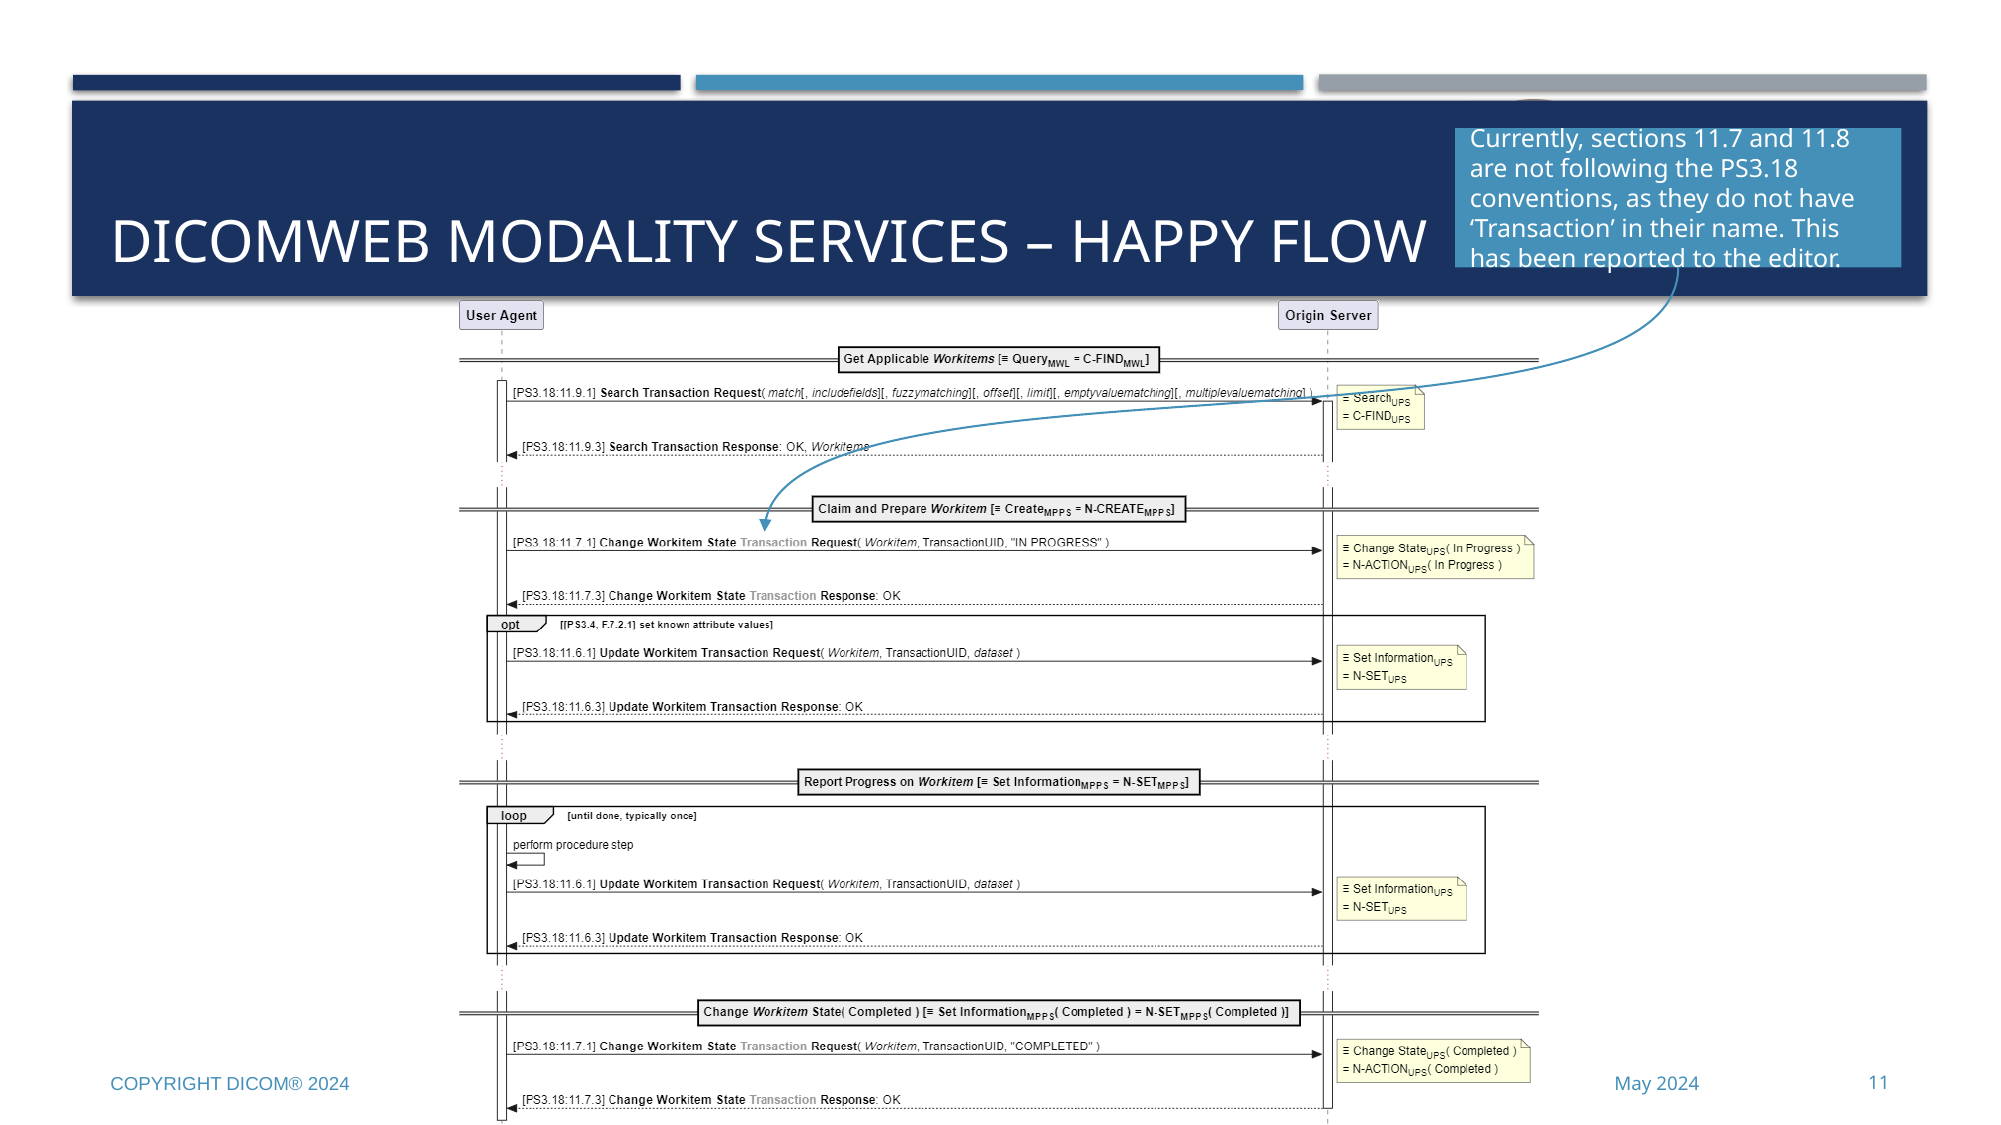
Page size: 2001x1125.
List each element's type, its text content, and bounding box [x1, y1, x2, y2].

slide_number 11 [1732, 1053, 1905, 1114]
title DICOMweb Modality Services – Happy Flow [1358, 115, 1905, 282]
text_box Currently, sections 11.7 and 11.8 are not following the PS3.18 conventions, as they do not have ‘Transaction’ in their name. This has been reported to the editor. [1453, 126, 1903, 269]
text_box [1088, 0, 1355, 857]
title DICOMweb Modality Services – Happy Flow [95, 115, 1083, 282]
footer Copyright DICOM® 2024 [95, 1052, 449, 1113]
picture [455, 296, 1545, 1125]
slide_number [1550, 1053, 1715, 1114]
